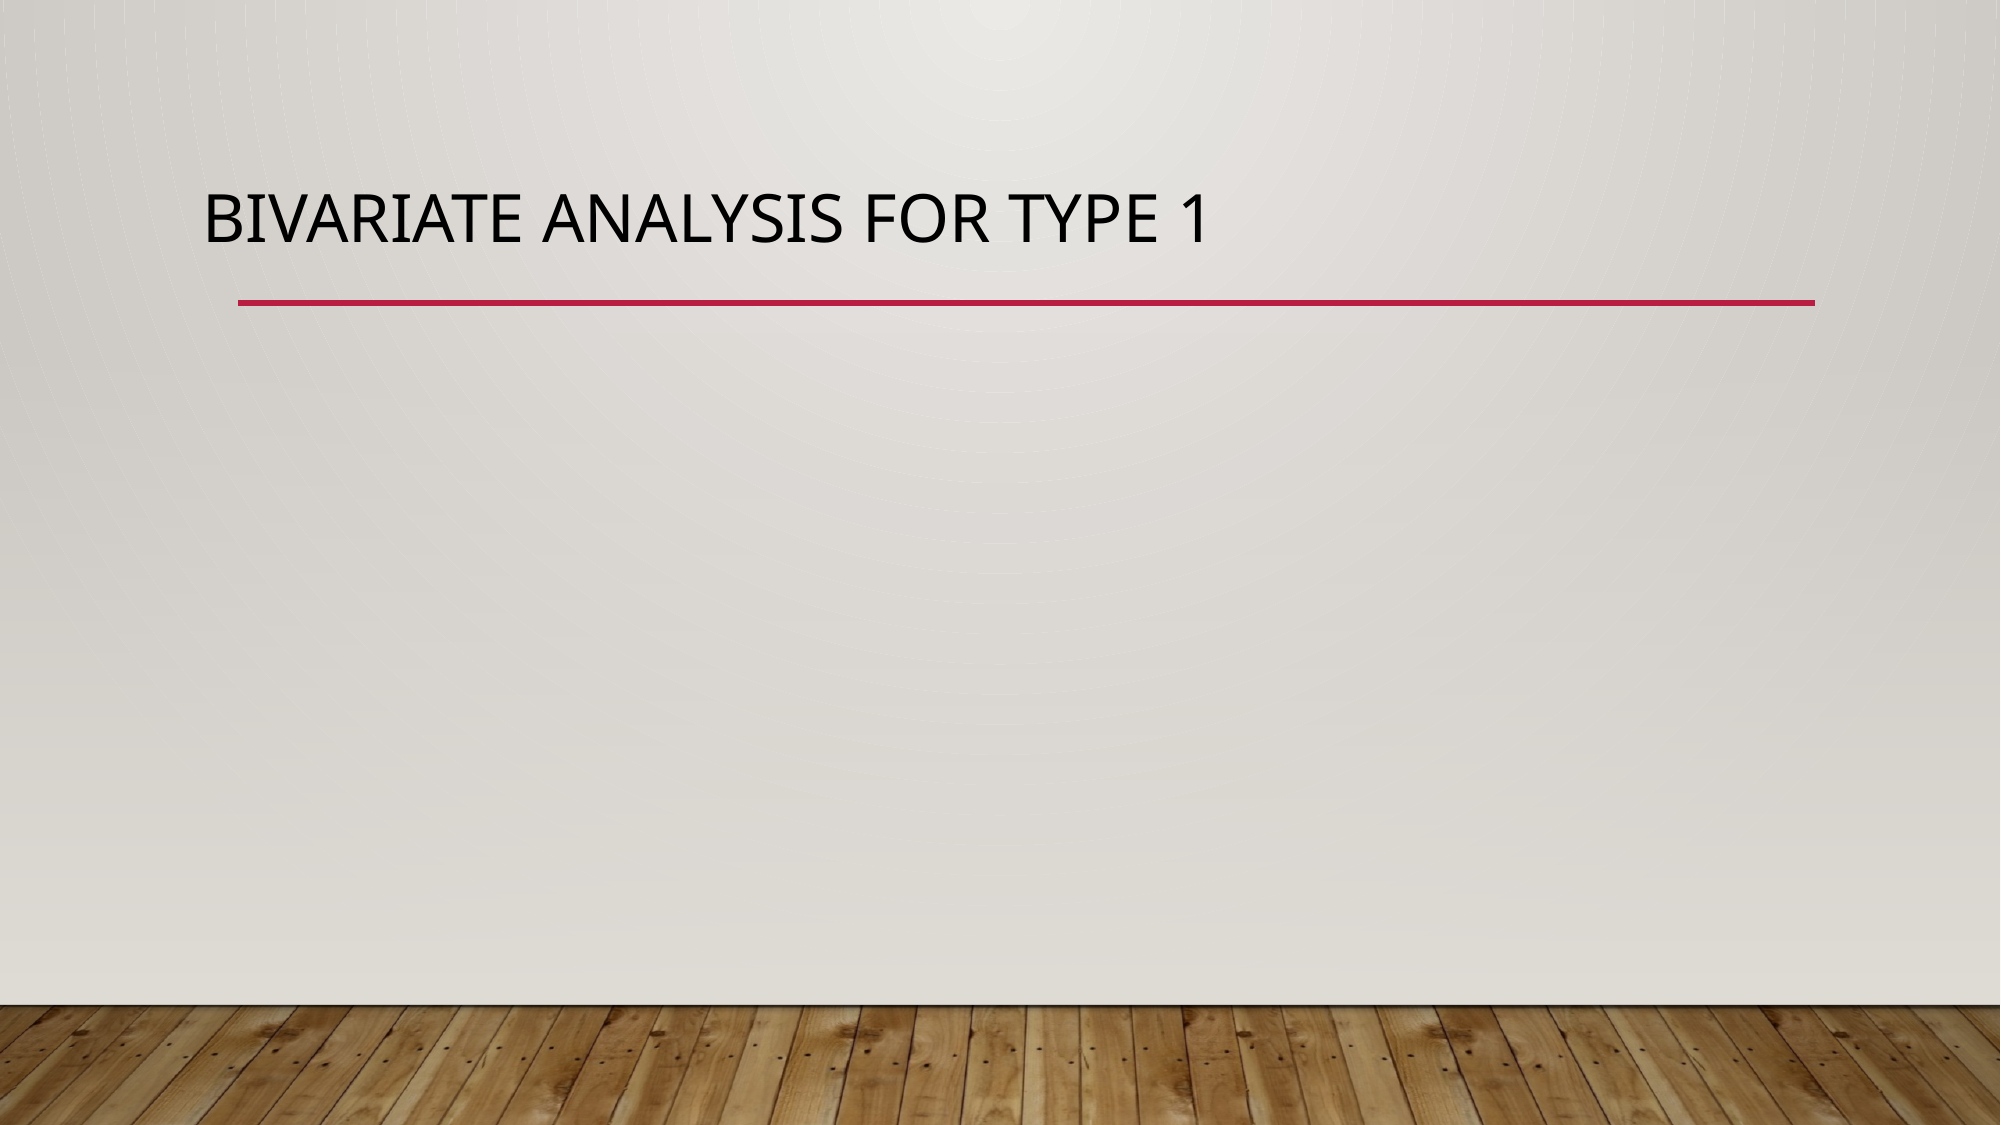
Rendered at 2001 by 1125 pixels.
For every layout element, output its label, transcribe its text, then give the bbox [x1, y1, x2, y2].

title Bivariate analysis for type 1 [187, 177, 1813, 277]
picture [0, 1005, 2000, 1125]
